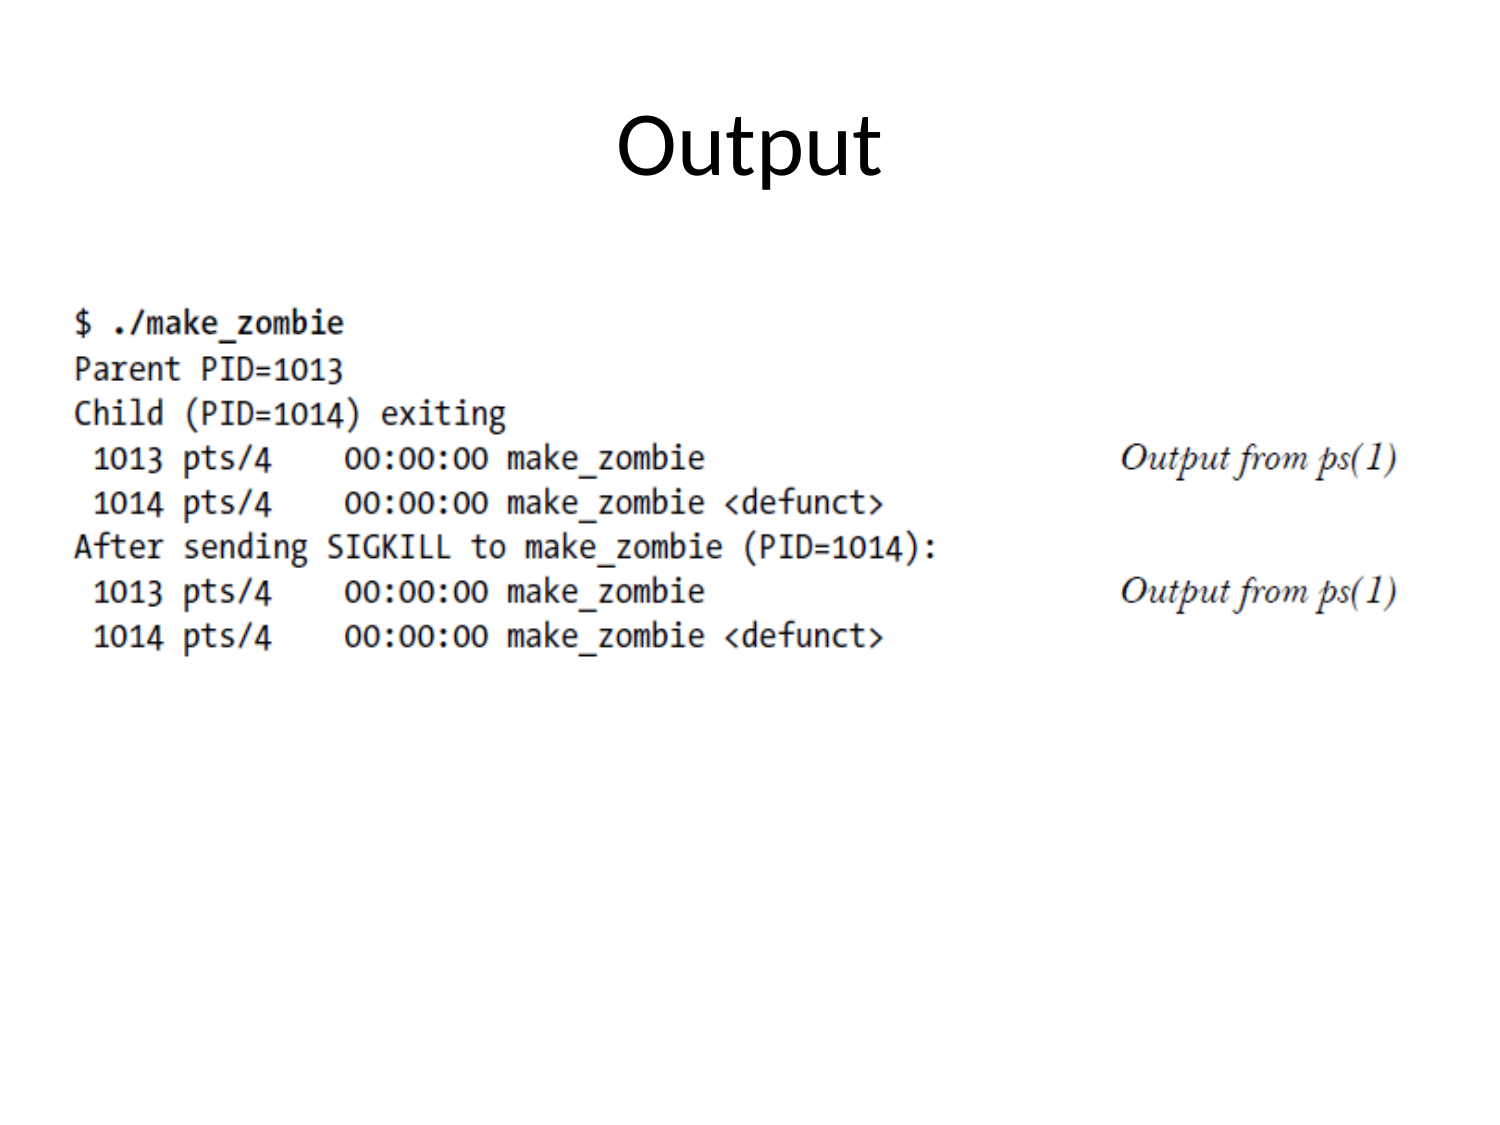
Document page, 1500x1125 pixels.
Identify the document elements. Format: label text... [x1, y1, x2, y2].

title Output [75, 45, 1425, 233]
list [34, 280, 1461, 669]
